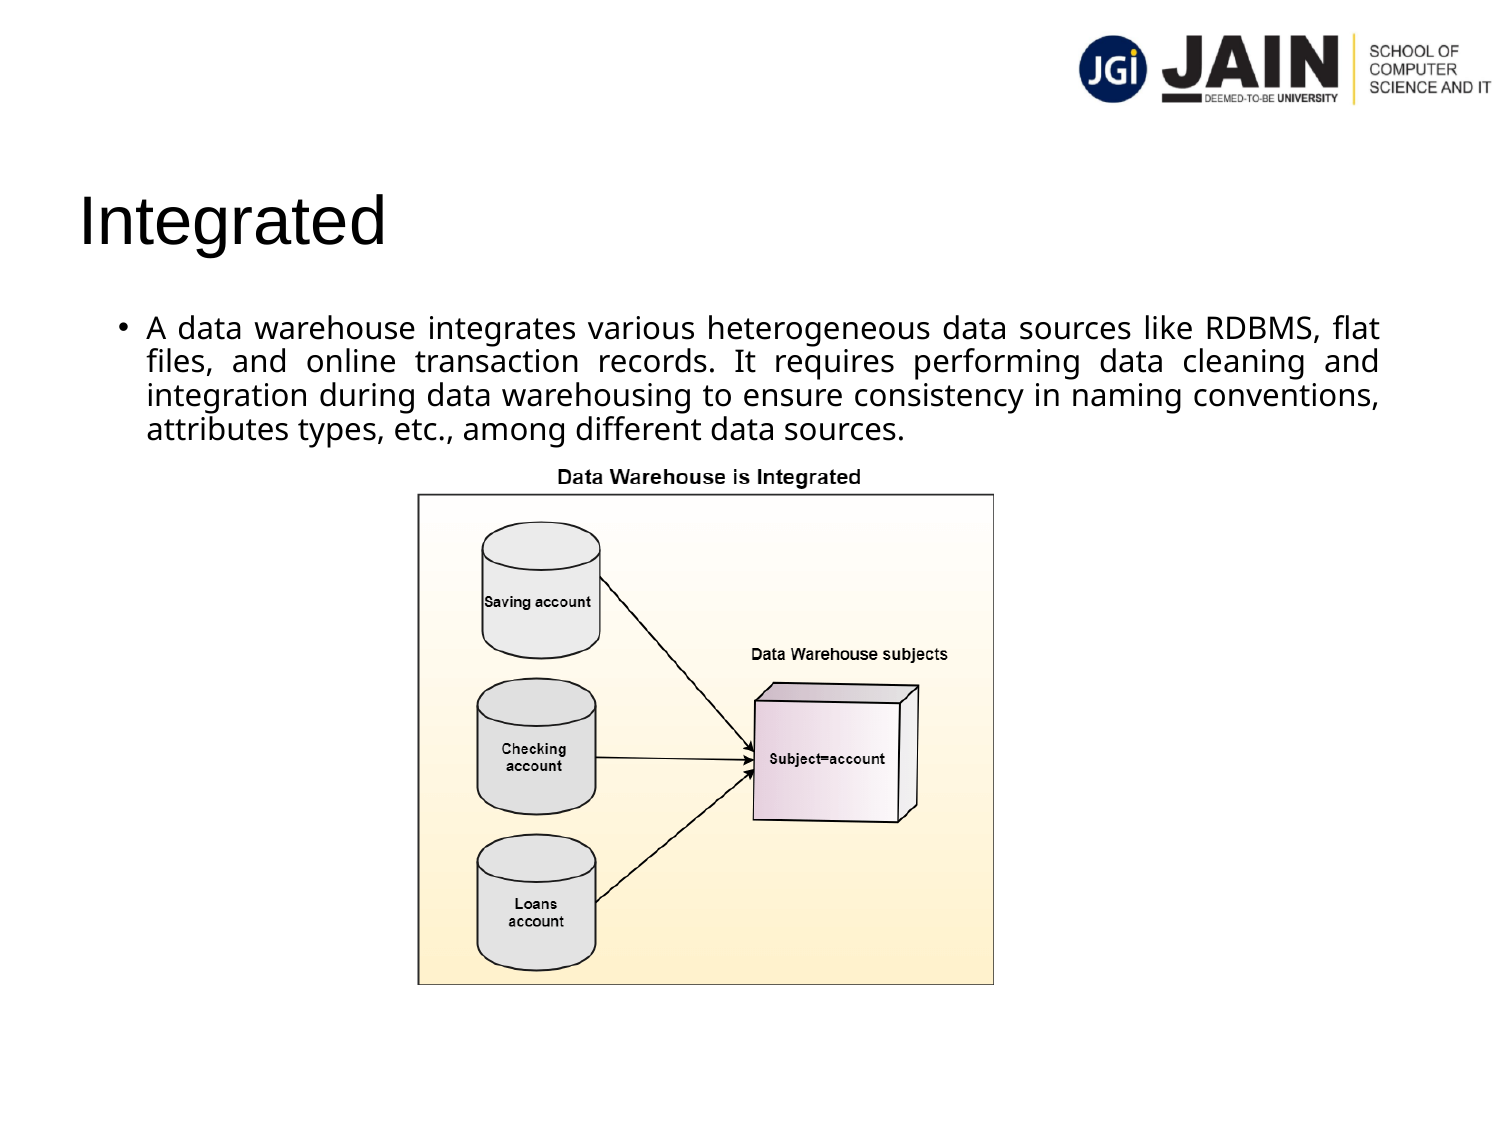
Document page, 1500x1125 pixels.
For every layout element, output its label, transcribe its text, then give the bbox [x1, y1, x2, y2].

picture [417, 464, 994, 985]
picture [995, 0, 1500, 117]
title Integrated [63, 140, 1357, 304]
list A data warehouse integrates various heterogeneous data sources like RDBMS, flat files, and online transaction records. It requires performing data cleaning and integration during data warehousing to ensure consistency in naming conventions, attributes types, etc., among different data sources. [103, 304, 1397, 841]
